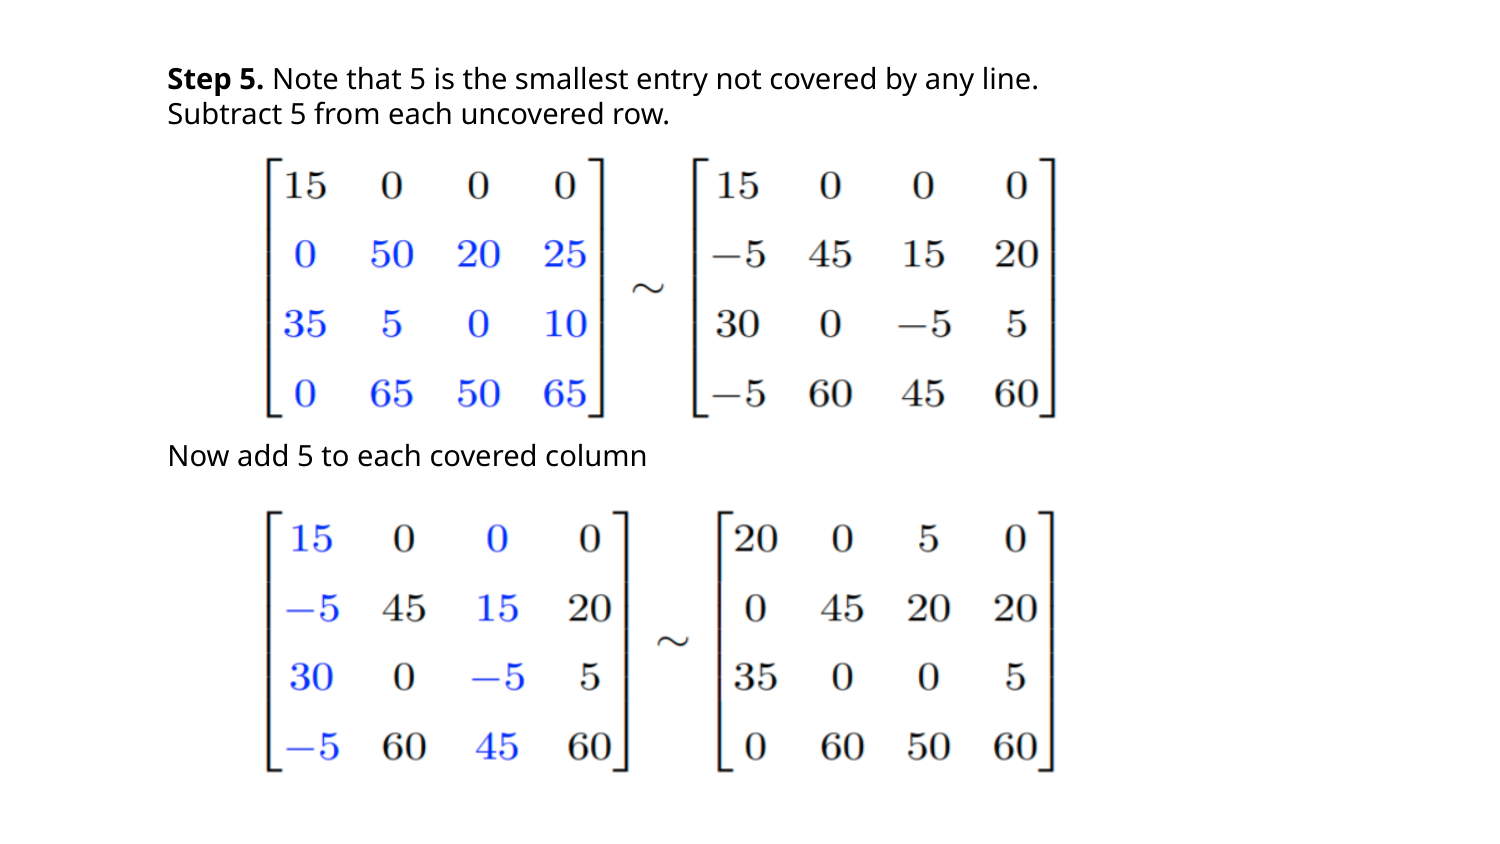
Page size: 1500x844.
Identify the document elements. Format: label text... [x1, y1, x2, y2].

text_box Now add 5 to each covered column [152, 421, 1153, 539]
text_box Step 5. Note that 5 is the smallest entry not covered by any line. Subtract 5 from each uncovered row. [152, 45, 1153, 163]
picture [258, 151, 1065, 423]
picture [258, 506, 1065, 778]
